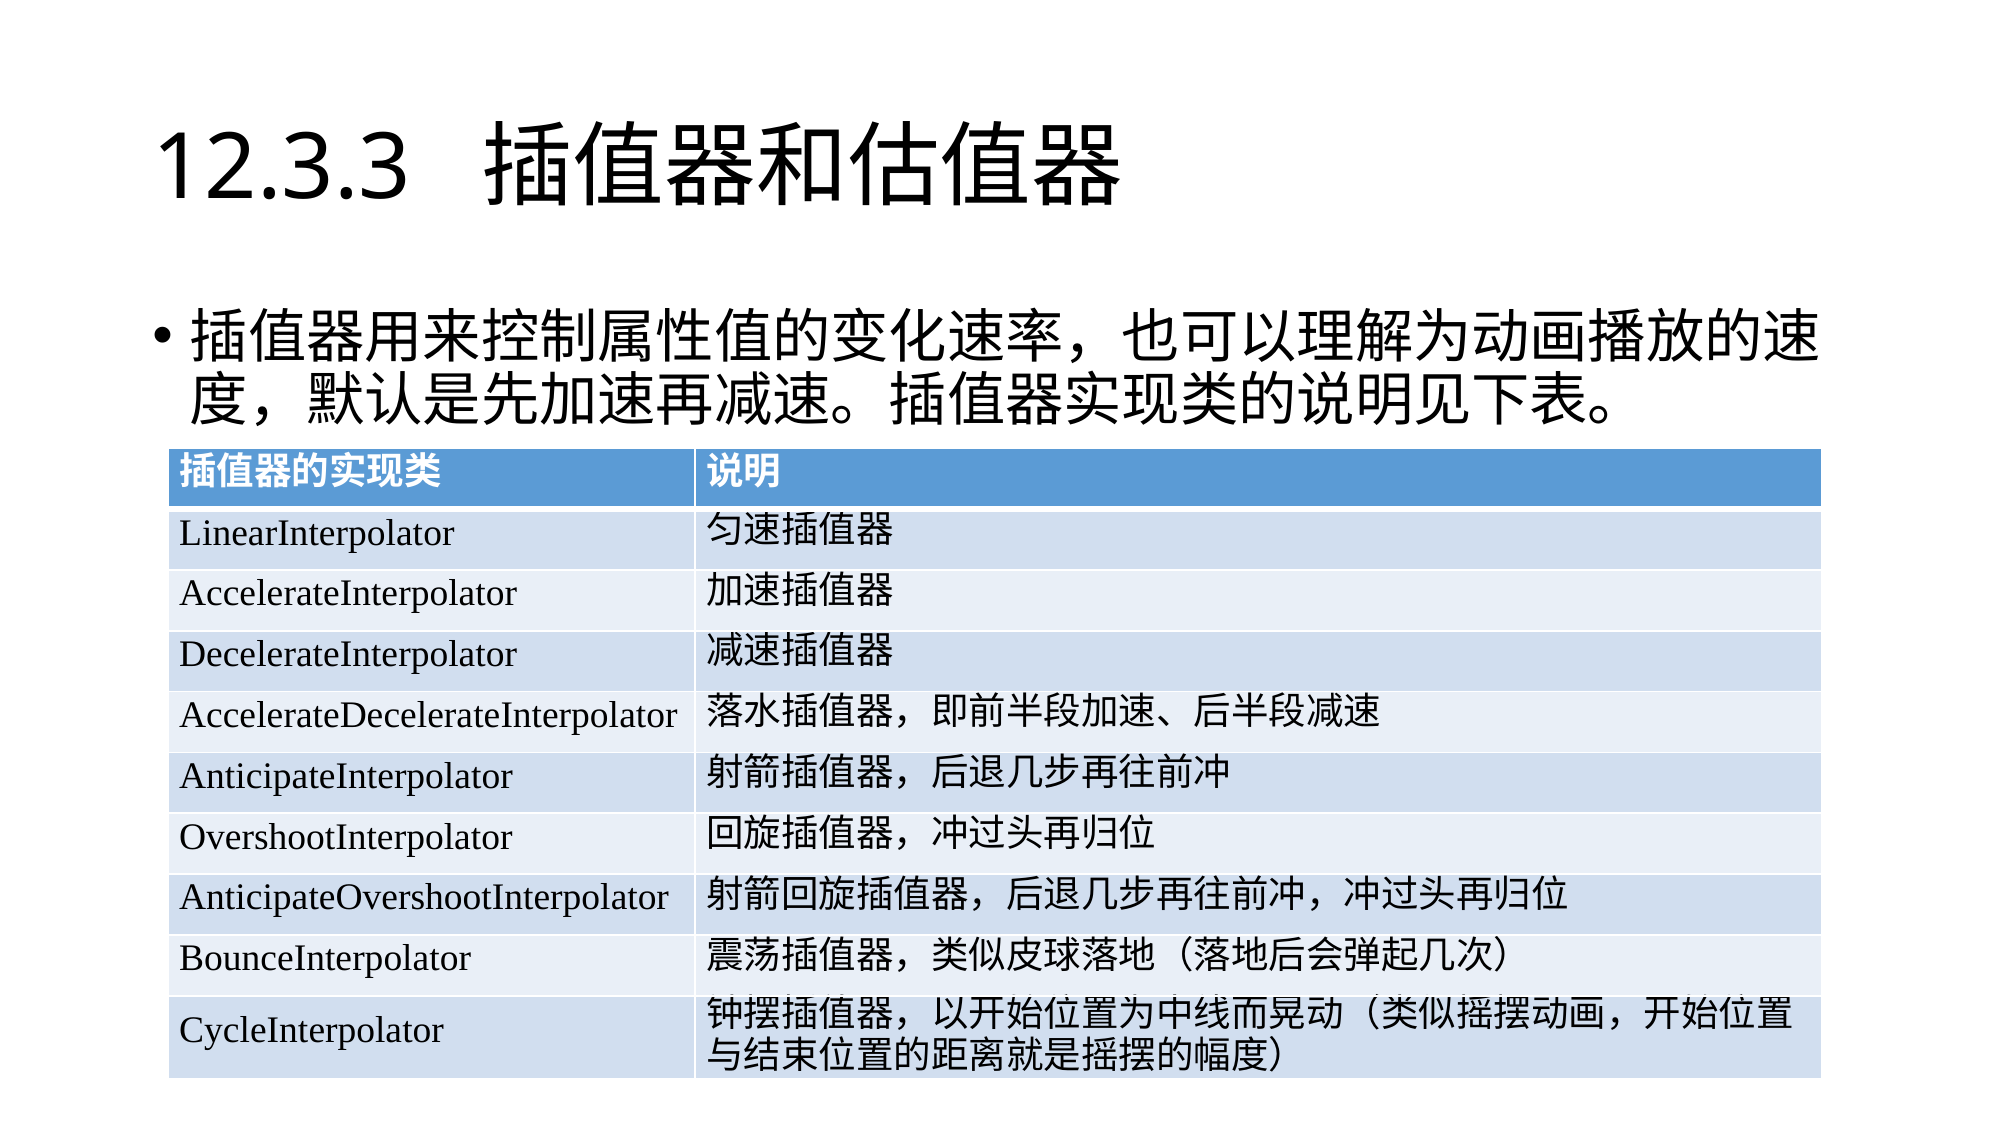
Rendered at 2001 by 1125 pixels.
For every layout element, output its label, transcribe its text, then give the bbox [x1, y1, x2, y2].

table_cell OvershootInterpolator [169, 814, 694, 873]
table_cell AccelerateInterpolator [169, 571, 694, 630]
table_cell AnticipateOvershootInterpolator [169, 875, 694, 934]
table_cell 射箭插值器，后退几步再往前冲 [696, 753, 1821, 812]
table_cell 震荡插值器，类似皮球落地（落地后会弹起几次） [696, 936, 1821, 995]
table_cell BounceInterpolator [169, 936, 694, 995]
table_cell LinearInterpolator [169, 512, 694, 569]
table_cell 减速插值器 [696, 632, 1821, 691]
table_cell AnticipateInterpolator [169, 753, 694, 812]
table_cell 落水插值器，即前半段加速、后半段减速 [696, 692, 1821, 752]
table_cell 回旋插值器，冲过头再归位 [696, 814, 1821, 873]
table_cell 射箭回旋插值器，后退几步再往前冲，冲过头再归位 [696, 875, 1821, 934]
table_cell 匀速插值器 [696, 512, 1821, 569]
table_cell AccelerateDecelerateInterpolator [169, 692, 694, 752]
table_cell CycleInterpolator [169, 997, 694, 1078]
table_cell 加速插值器 [696, 571, 1821, 630]
table_header 说明 [696, 449, 1821, 506]
table_cell 钟摆插值器，以开始位置为中线而晃动（类似摇摆动画，开始位置与结束位置的距离就是摇摆的幅度） [696, 997, 1821, 1078]
table_cell DecelerateInterpolator [169, 632, 694, 691]
list 插值器用来控制属性值的变化速率，也可以理解为动画播放的速度，默认是先加速再减速。插值器实现类的说明见下表。 [137, 299, 1863, 1014]
title 12.3.3 插值器和估值器 [137, 59, 1863, 278]
table_header 插值器的实现类 [169, 449, 694, 506]
